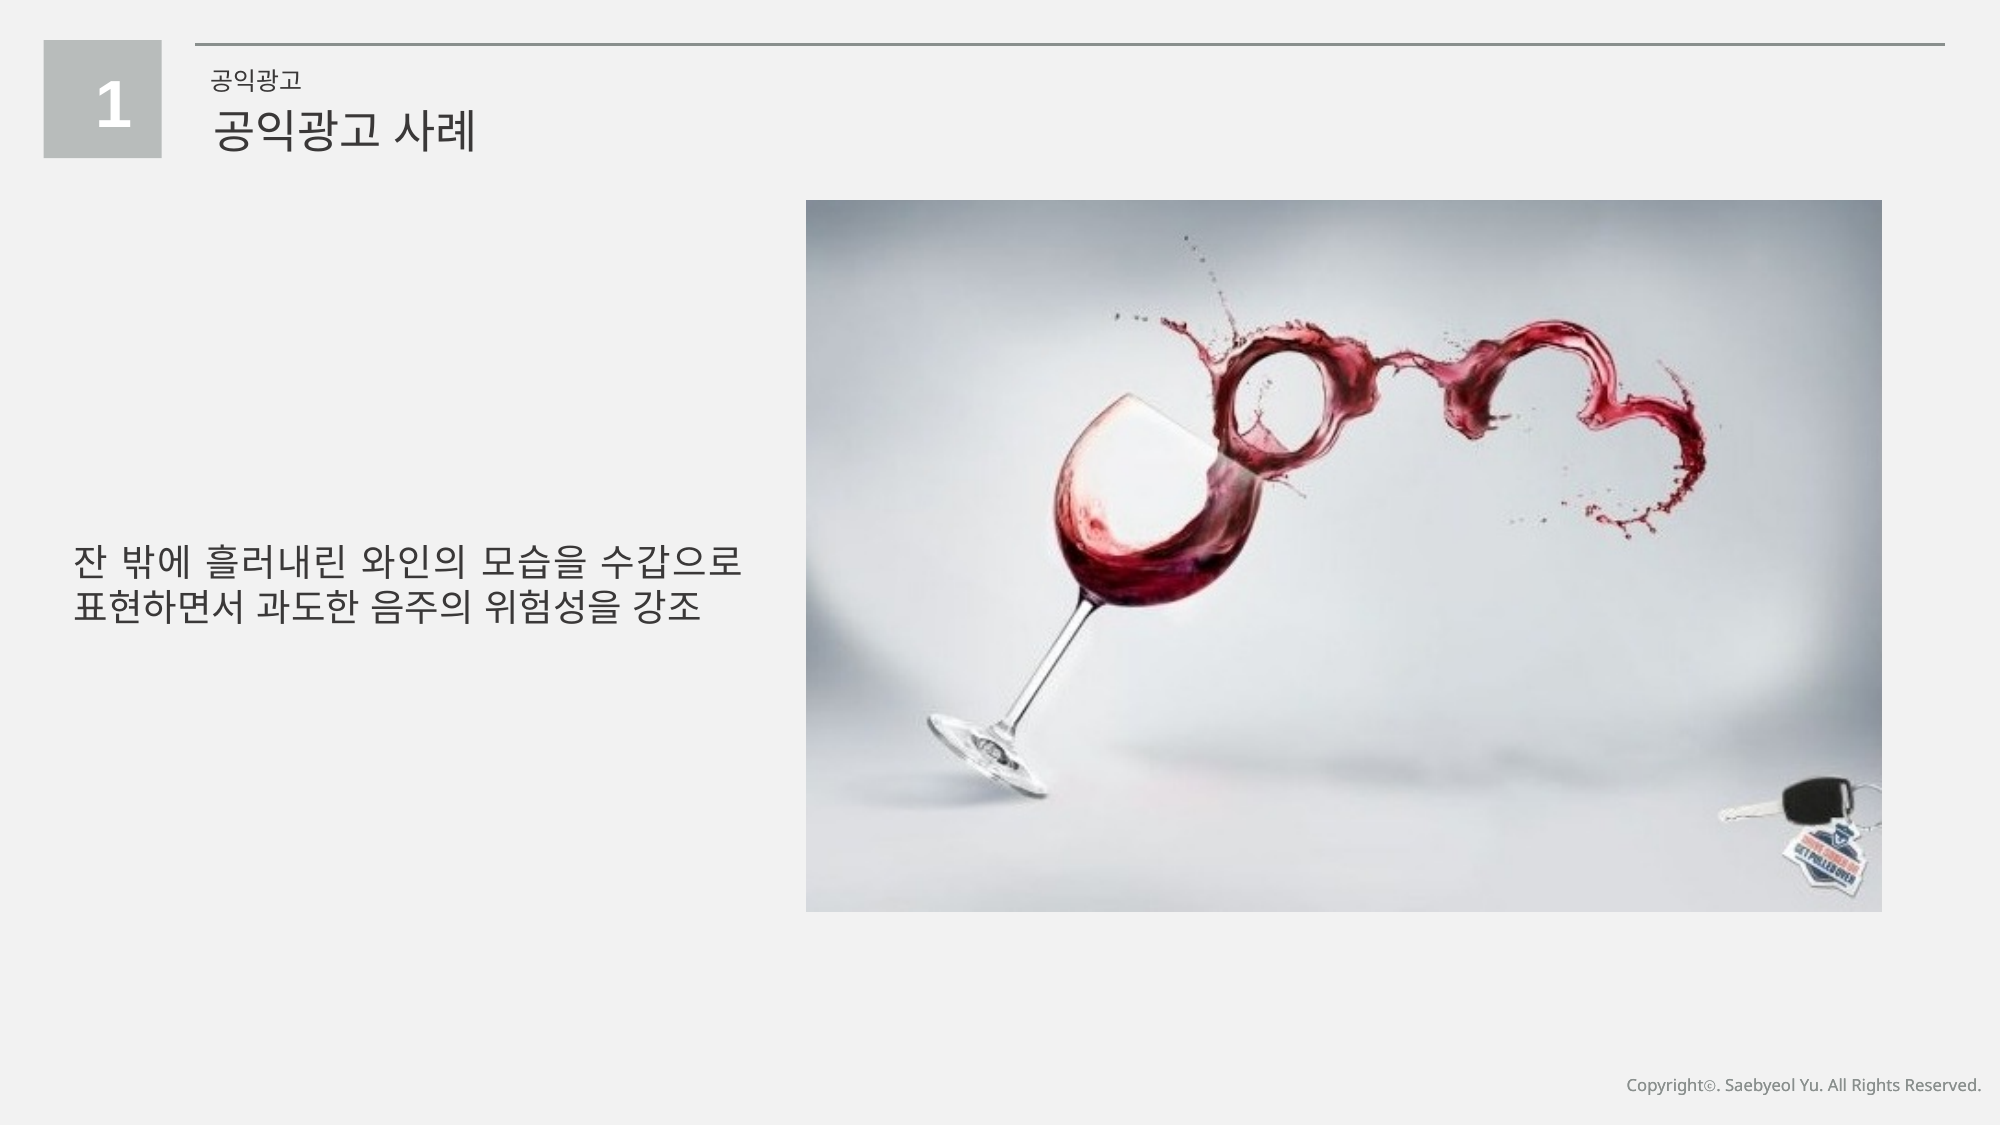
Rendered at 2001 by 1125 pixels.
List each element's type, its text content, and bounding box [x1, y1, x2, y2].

text_box Copyrightⓒ. Saebyeol Yu. All Rights Reserved. [1611, 1067, 1998, 1102]
text_box 1 [80, 52, 123, 148]
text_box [194, 57, 497, 167]
text_box [42, 39, 163, 159]
picture [806, 200, 1882, 912]
text_box 잔 밖에 흘러내린 와인의 모습을 수갑으로 표현하면서 과도한 음주의 위험성을 강조 [59, 531, 759, 637]
